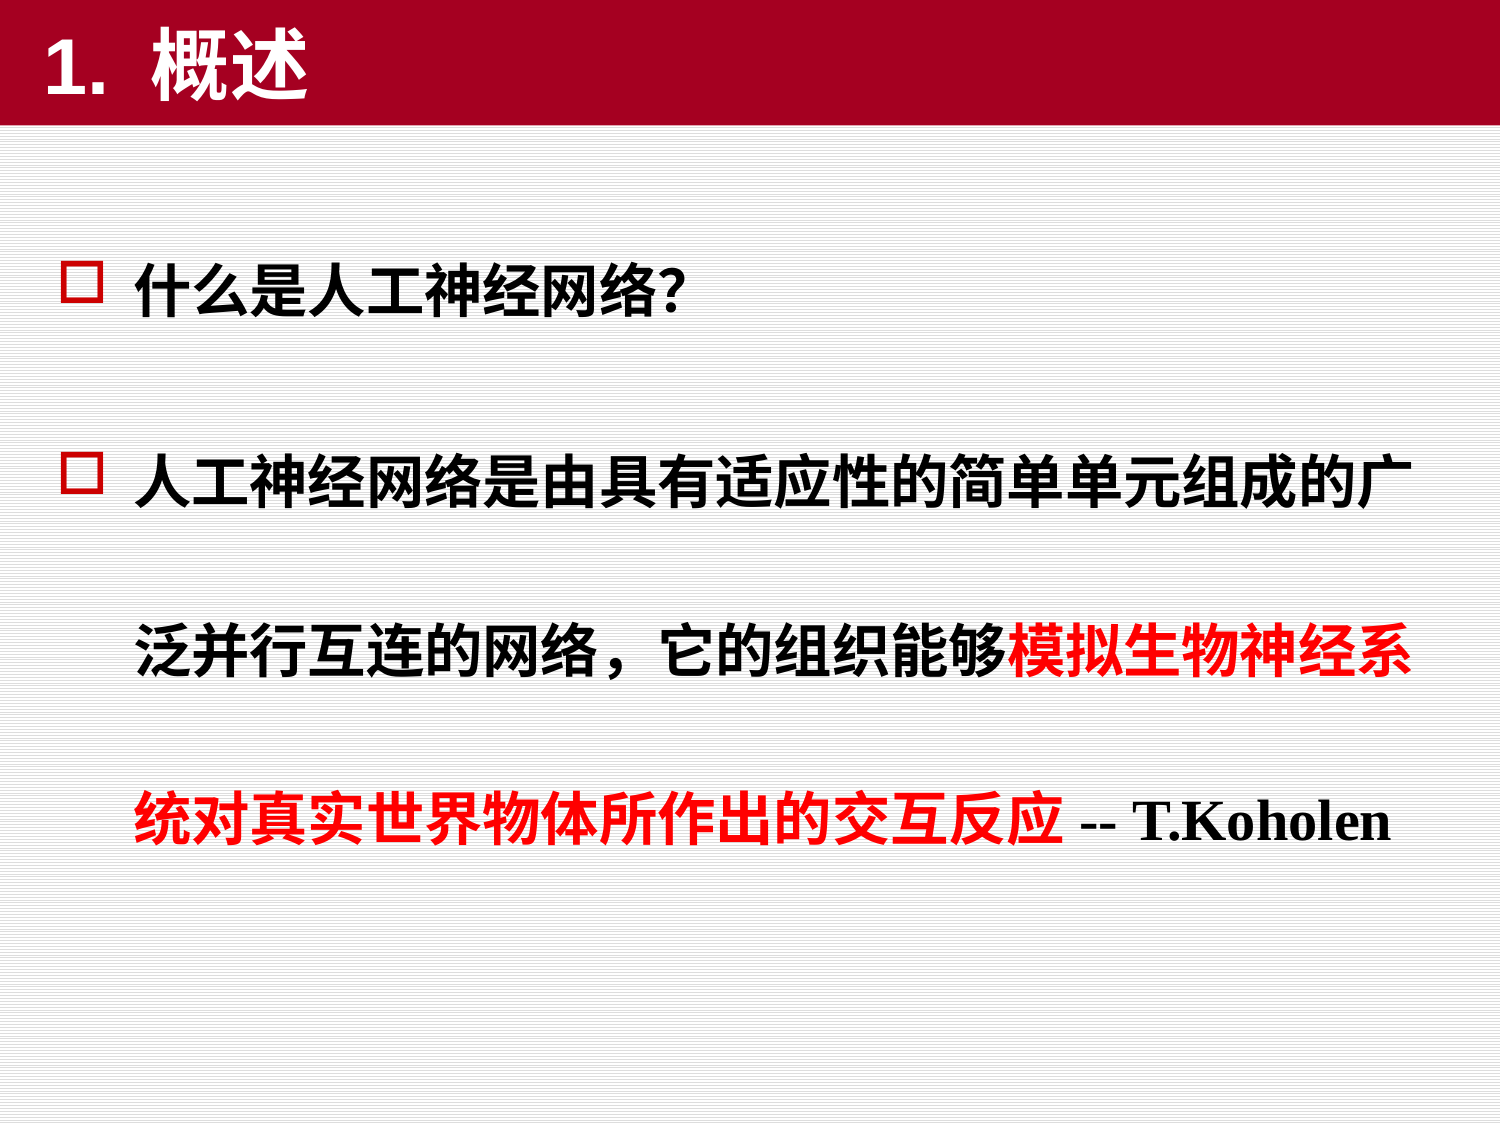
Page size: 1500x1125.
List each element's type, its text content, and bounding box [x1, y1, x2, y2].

list 什么是人工神经网络？ 人工神经网络是由具有适应性的简单单元组成的广泛并行互连的网络，它的组织能够模拟生物神经系统对真实世界物体所作出的交互反应-- T.Koholen [41, 148, 1459, 1035]
title 1. 概述 [0, 0, 1500, 126]
